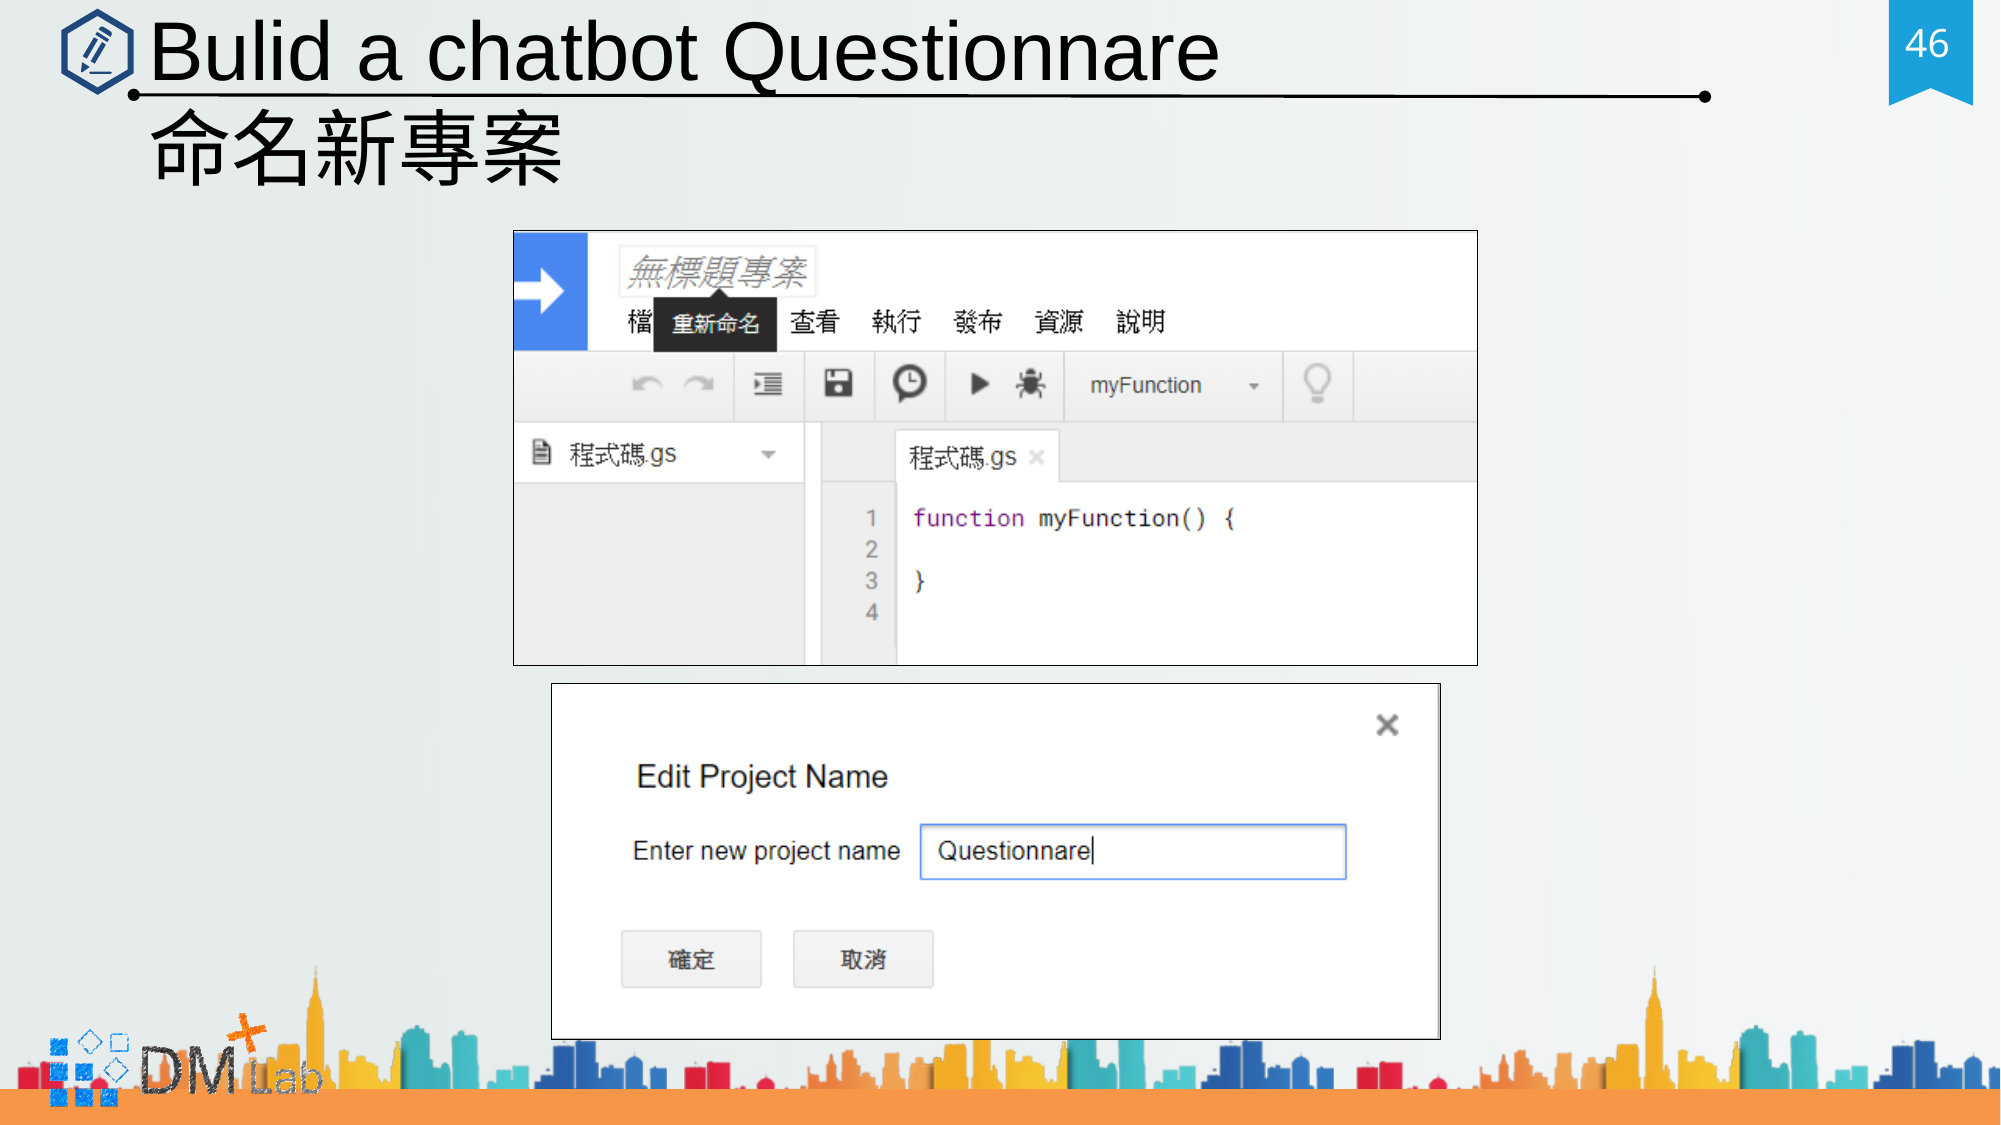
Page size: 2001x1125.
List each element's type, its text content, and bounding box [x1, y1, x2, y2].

picture [0, 0, 2001, 1111]
text_box Bulid a chatbot Questionnare 命名新專案 [133, 106, 1705, 194]
text_box [61, 8, 134, 95]
picture [68, 17, 127, 87]
text_box Bulid a chatbot Questionnare 命名新專案 [133, 0, 1705, 92]
